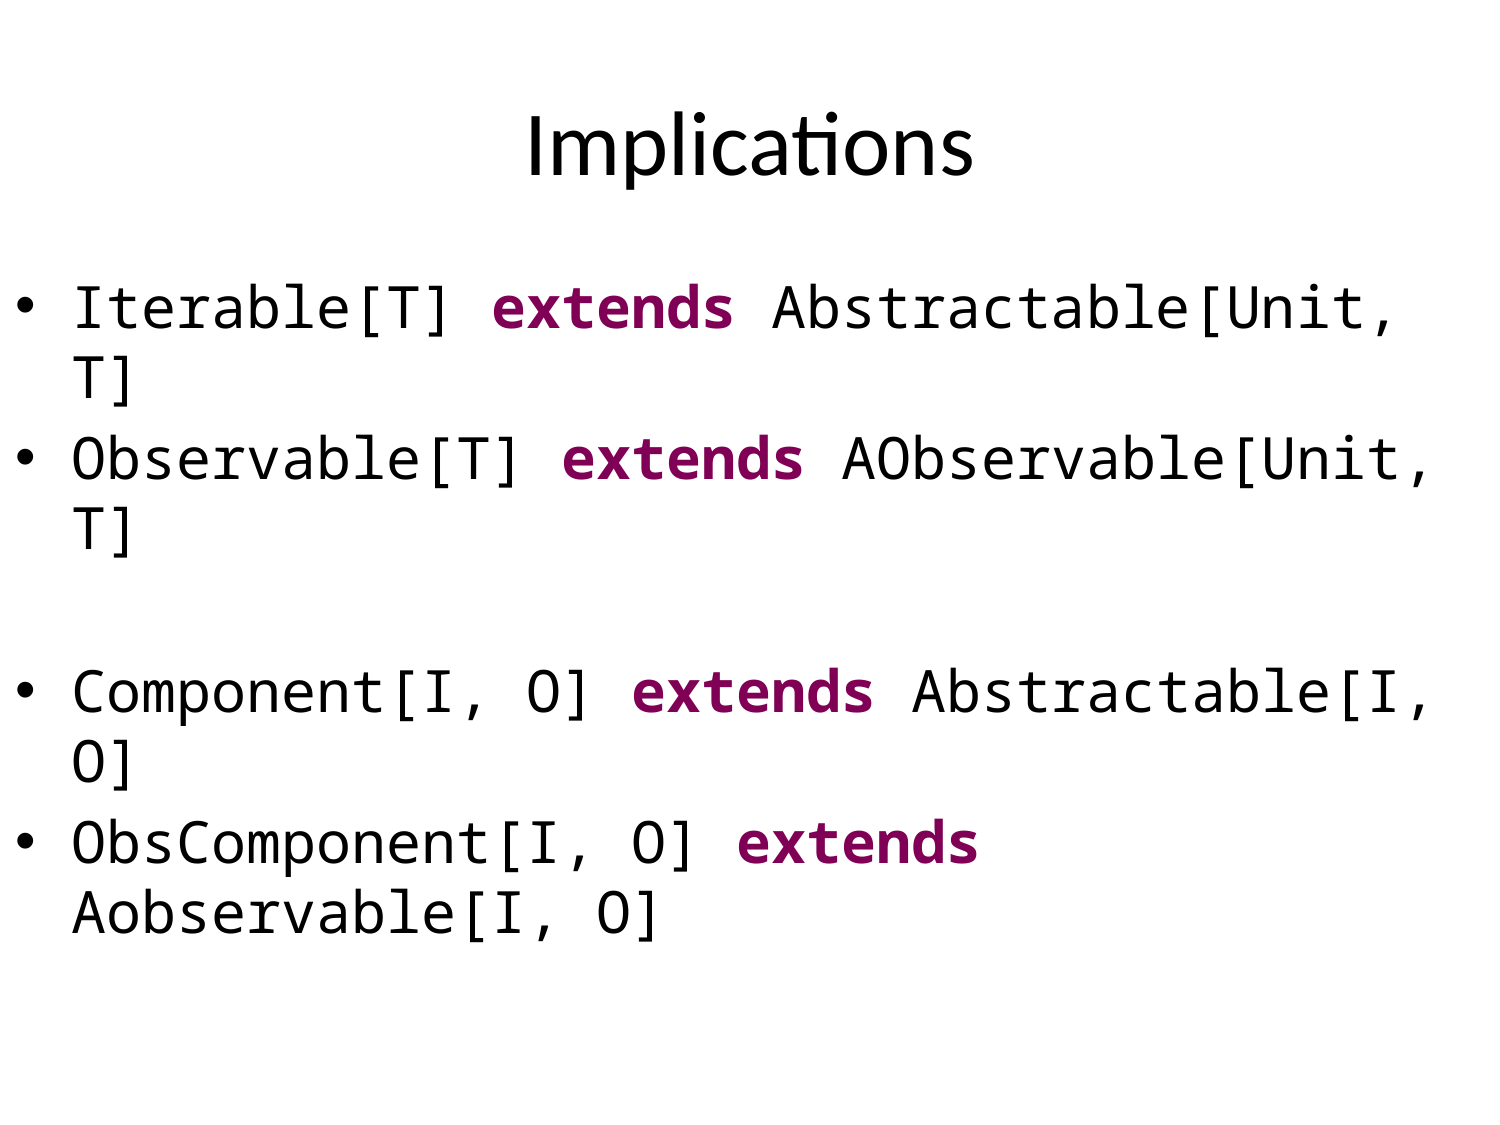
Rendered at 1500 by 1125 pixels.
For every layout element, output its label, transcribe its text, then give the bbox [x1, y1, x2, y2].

list Iterable[T] extends Abstractable[Unit, T] Observable[T] extends AObservable[Unit, T] Component[I, O] extends Abstractable[I, O] ObsComponent[I, O] extends Aobservable[I, O] [0, 262, 1500, 1125]
title Implications [75, 45, 1425, 233]
